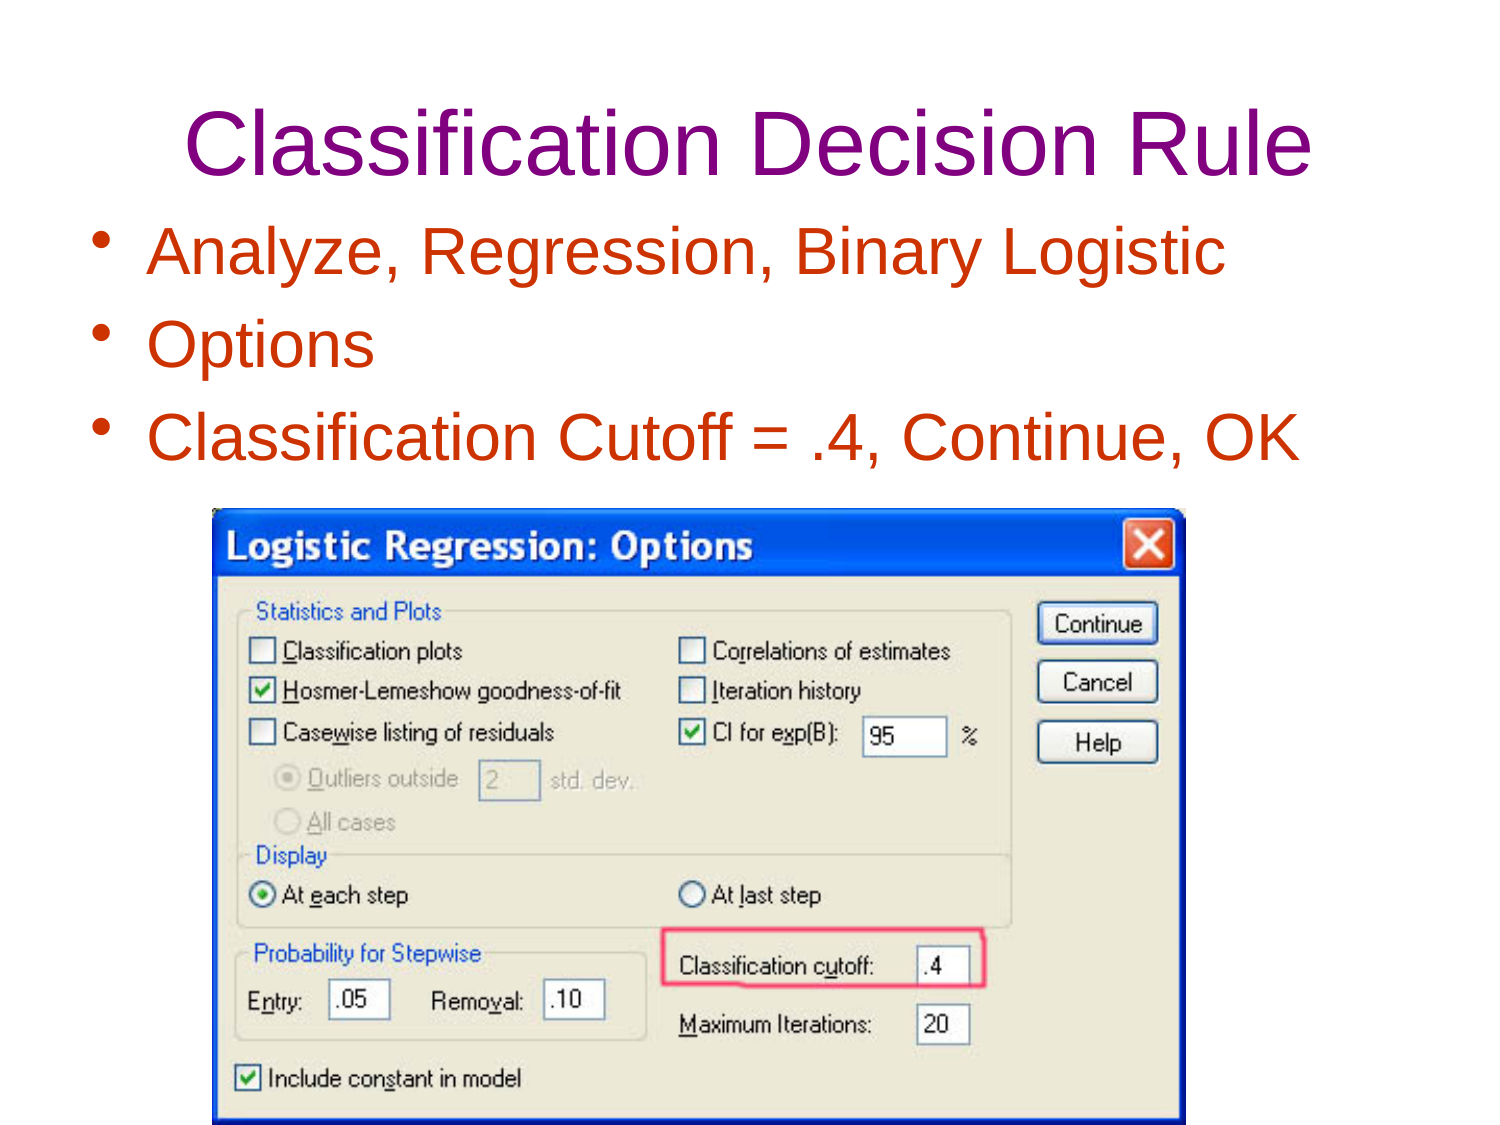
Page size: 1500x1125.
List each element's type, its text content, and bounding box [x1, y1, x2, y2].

picture [212, 508, 1186, 1125]
list Analyze, Regression, Binary Logistic Options Classification Cutoff = .4, Continue, OK [75, 200, 1425, 1005]
title Classification Decision Rule [75, 45, 1425, 200]
